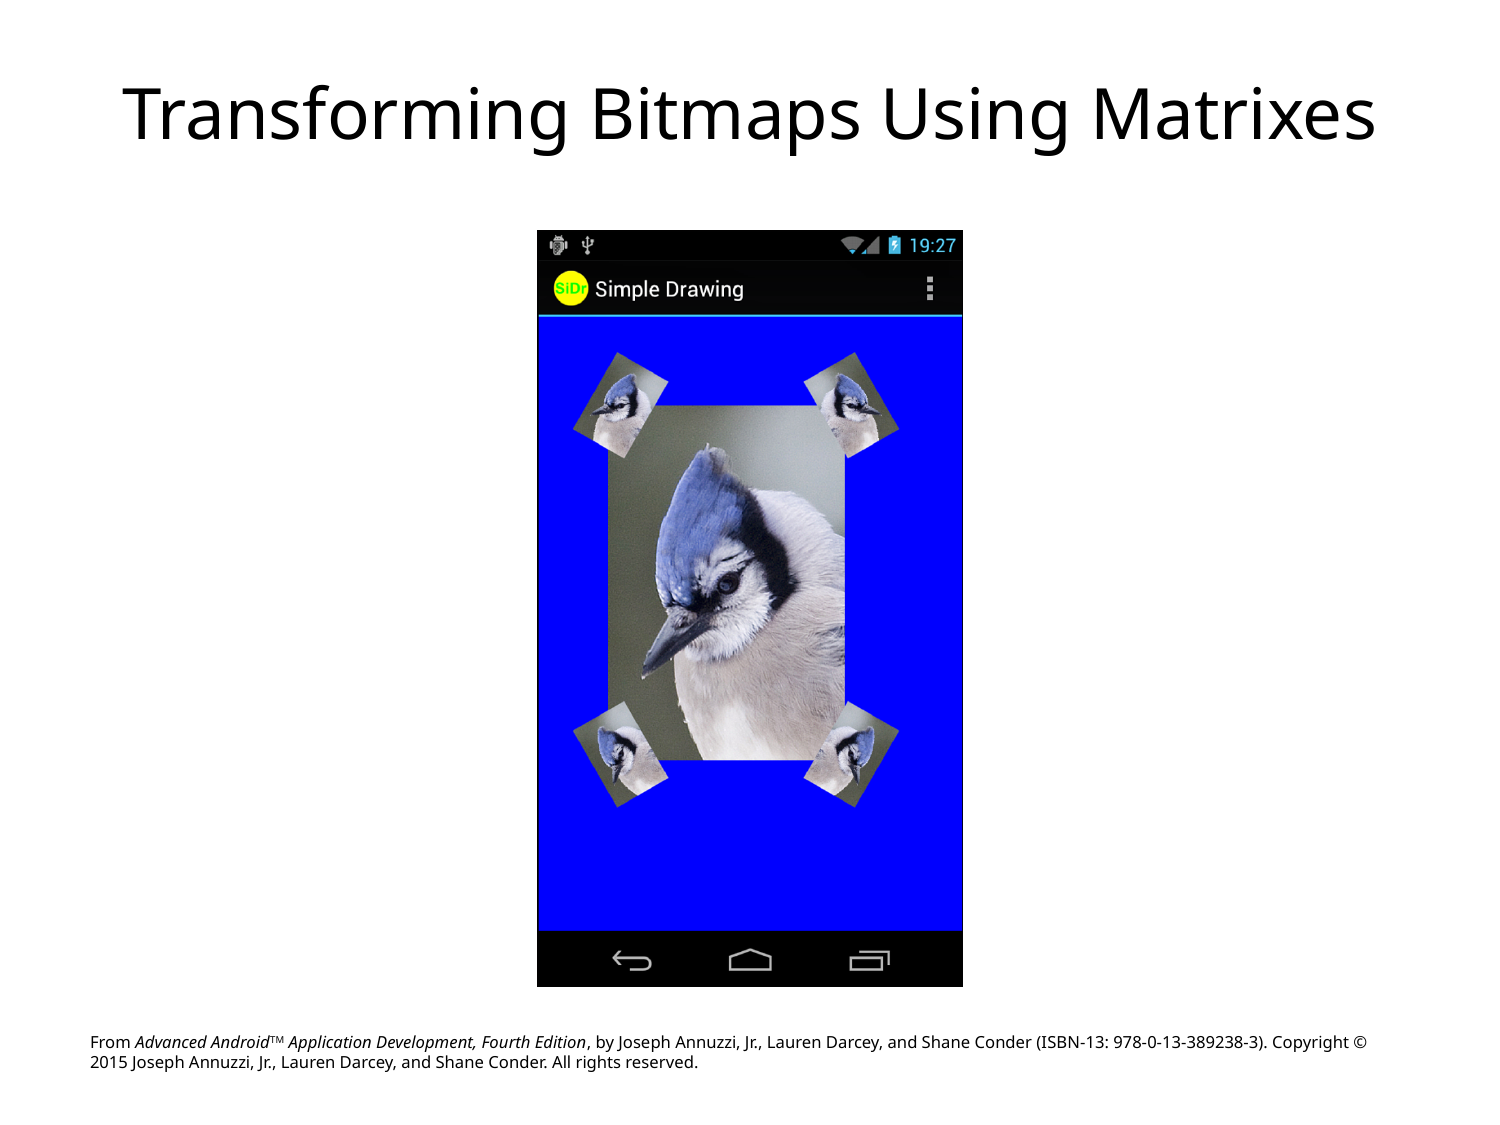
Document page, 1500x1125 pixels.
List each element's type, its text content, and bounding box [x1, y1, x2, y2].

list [537, 230, 963, 987]
footer From Advanced AndroidTM Application Development, Fourth Edition, by Joseph Annuzzi, Jr., Lauren Darcey, and Shane Conder (ISBN-13: 978-0-13-389238-3). Copyright © 2015 Joseph Annuzzi, Jr., Lauren Darcey, and Shane Conder. All rights reserved. [74, 1024, 1426, 1103]
title Transforming Bitmaps Using Matrixes [75, 45, 1425, 188]
